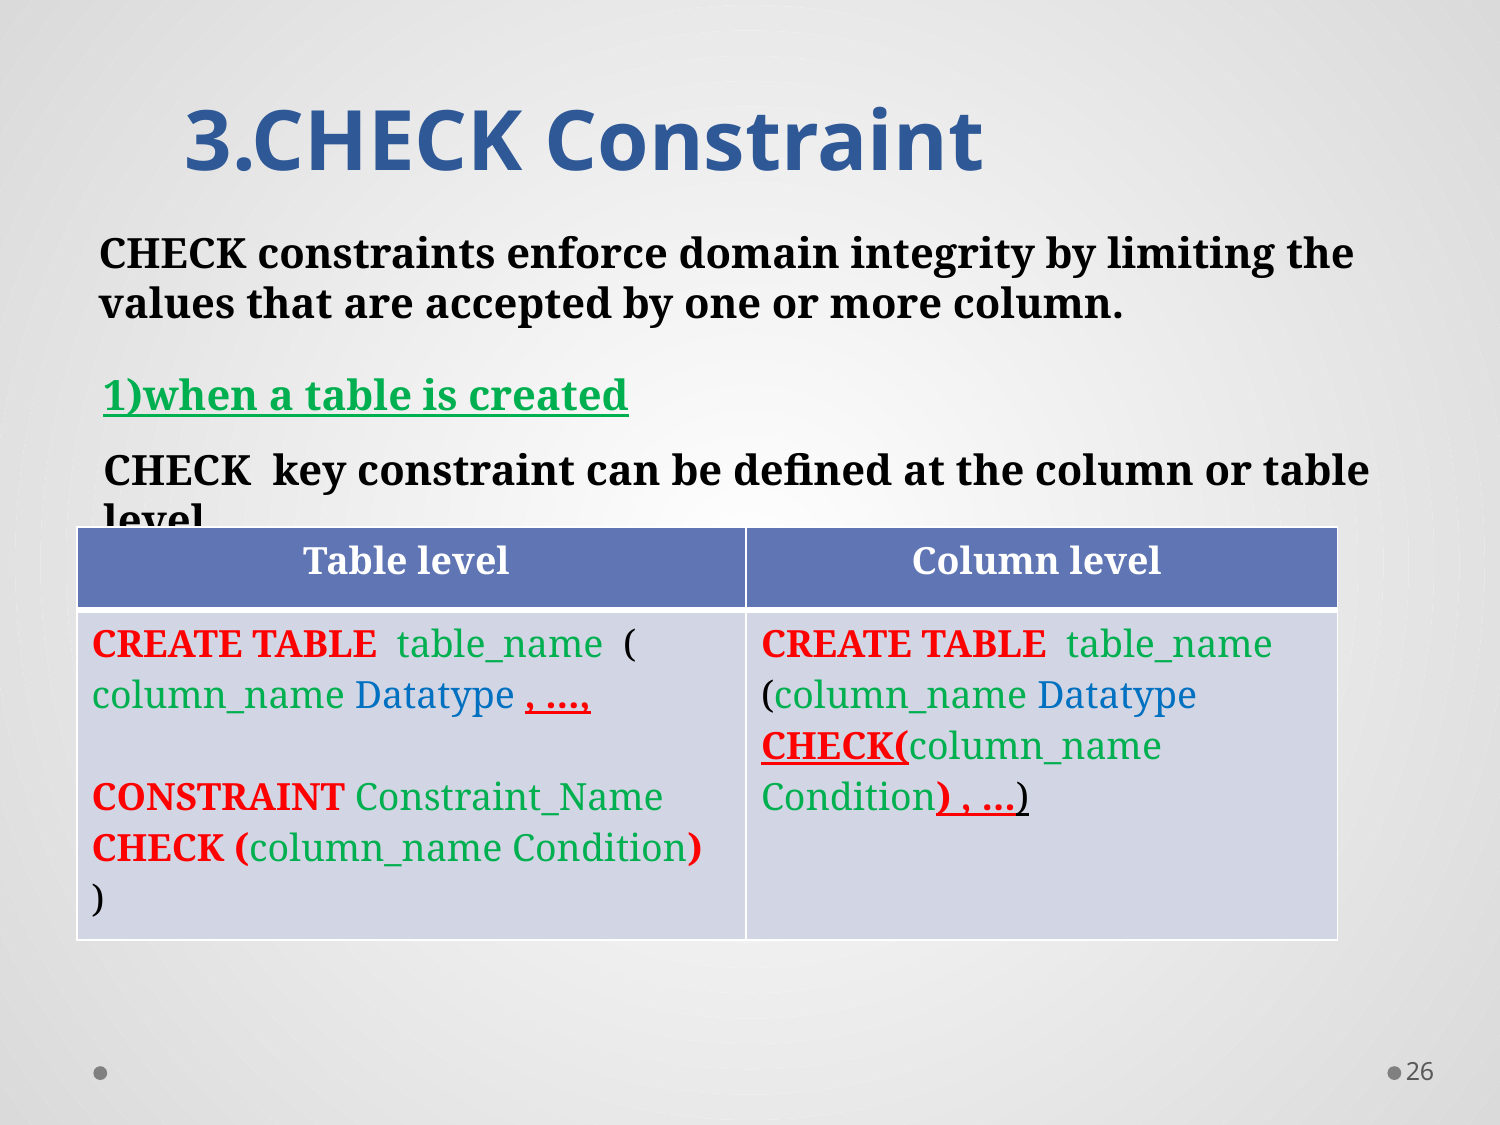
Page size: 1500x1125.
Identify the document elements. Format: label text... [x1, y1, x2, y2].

slide_number 26 [1401, 1042, 1494, 1103]
table_header Table level [78, 528, 745, 607]
table_cell CREATE TABLE table_name (column_name Datatype CHECK(column_name Condition) , …) [747, 613, 1337, 939]
title 3.CHECK Constraint [100, 90, 1069, 195]
table_cell CREATE TABLE table_name ( column_name Datatype , …, CONSTRAINT Constraint_Name CHECK (column_name Condition) ) [78, 613, 745, 939]
text_box 1)when a table is created CHECK key constraint can be defined at the column or table level [88, 361, 1412, 552]
text_box CHECK constraints enforce domain integrity by limiting the values that are accepted by one or more column. [83, 219, 1412, 335]
table_header Column level [747, 528, 1337, 607]
